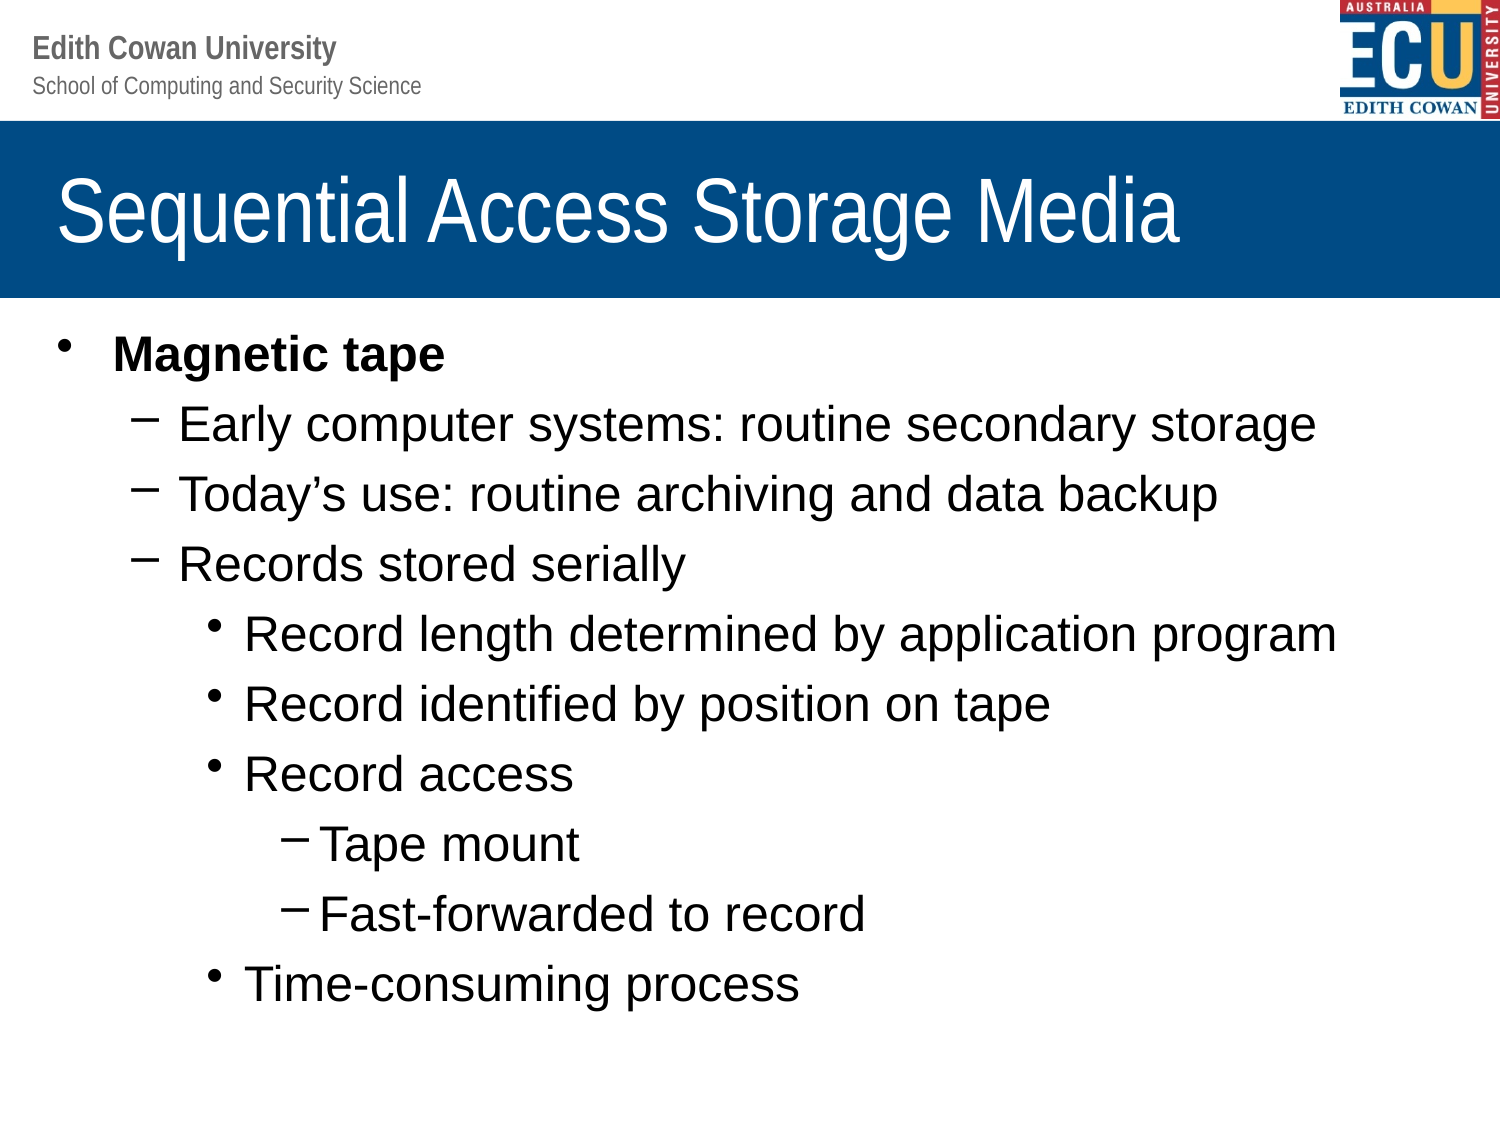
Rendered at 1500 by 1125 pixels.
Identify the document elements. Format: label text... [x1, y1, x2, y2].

list Magnetic tape Early computer systems: routine secondary storage Today’s use: routine archiving and data backup Records stored serially Record length determined by application program Record identified by position on tape Record access Tape mount Fast-forwarded to record Time-consuming process [40, 314, 1460, 1083]
picture [1340, 0, 1500, 119]
title Sequential Access Storage Media [40, 123, 1460, 289]
